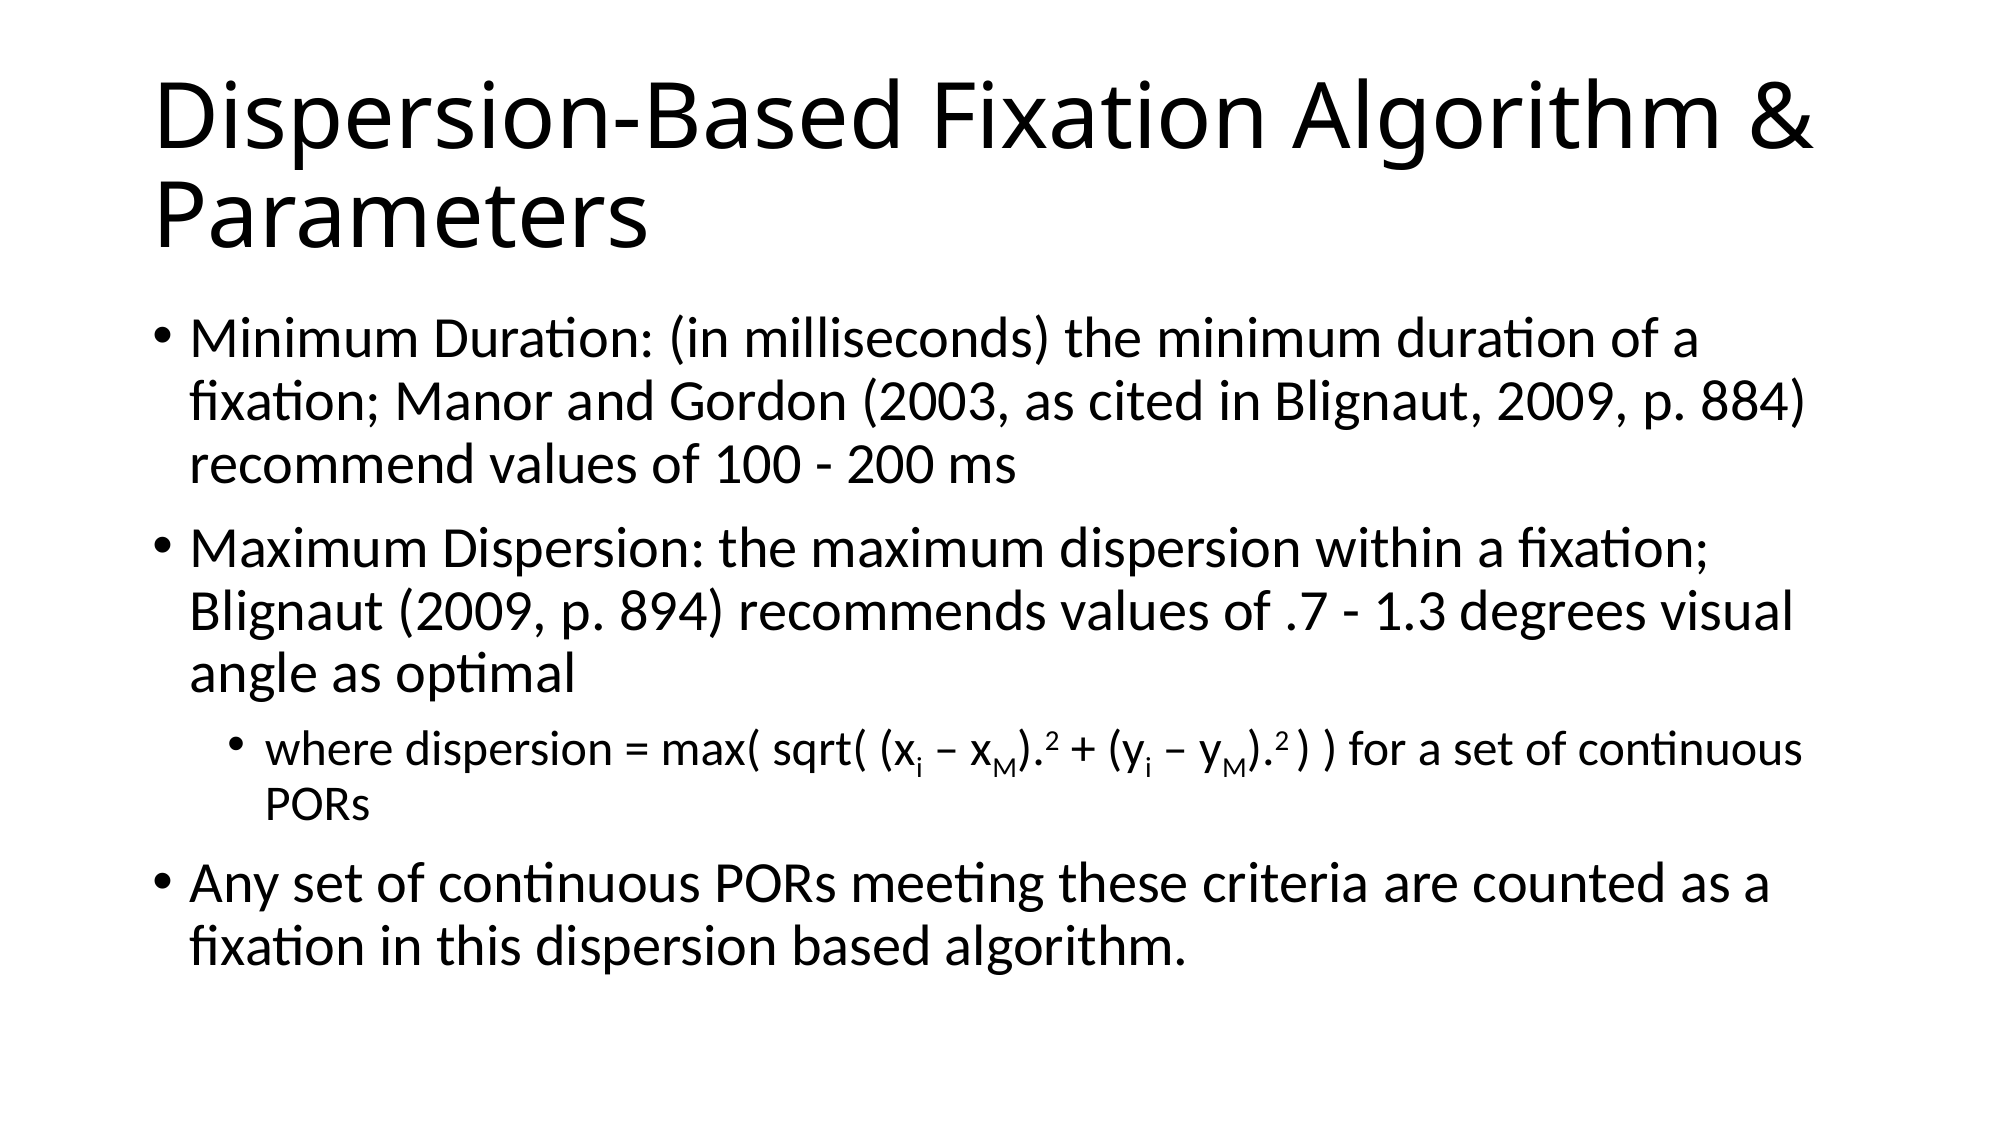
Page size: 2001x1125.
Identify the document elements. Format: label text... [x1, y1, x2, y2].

title Dispersion-Based Fixation Algorithm & Parameters [137, 59, 1863, 278]
list Minimum Duration: (in milliseconds) the minimum duration of a fixation; Manor and Gordon (2003, as cited in Blignaut, 2009, p. 884) recommend values of 100 - 200 ms Maximum Dispersion: the maximum dispersion within a fixation; Blignaut (2009, p. 894) recommends values of .7 - 1.3 degrees visual angle as optimal where dispersion = max( sqrt( (xi – xM).2 + (yi – yM).2 ) ) for a set of continuous PORs Any set of continuous PORs meeting these criteria are counted as a fixation in this dispersion based algorithm. [137, 299, 1863, 1014]
